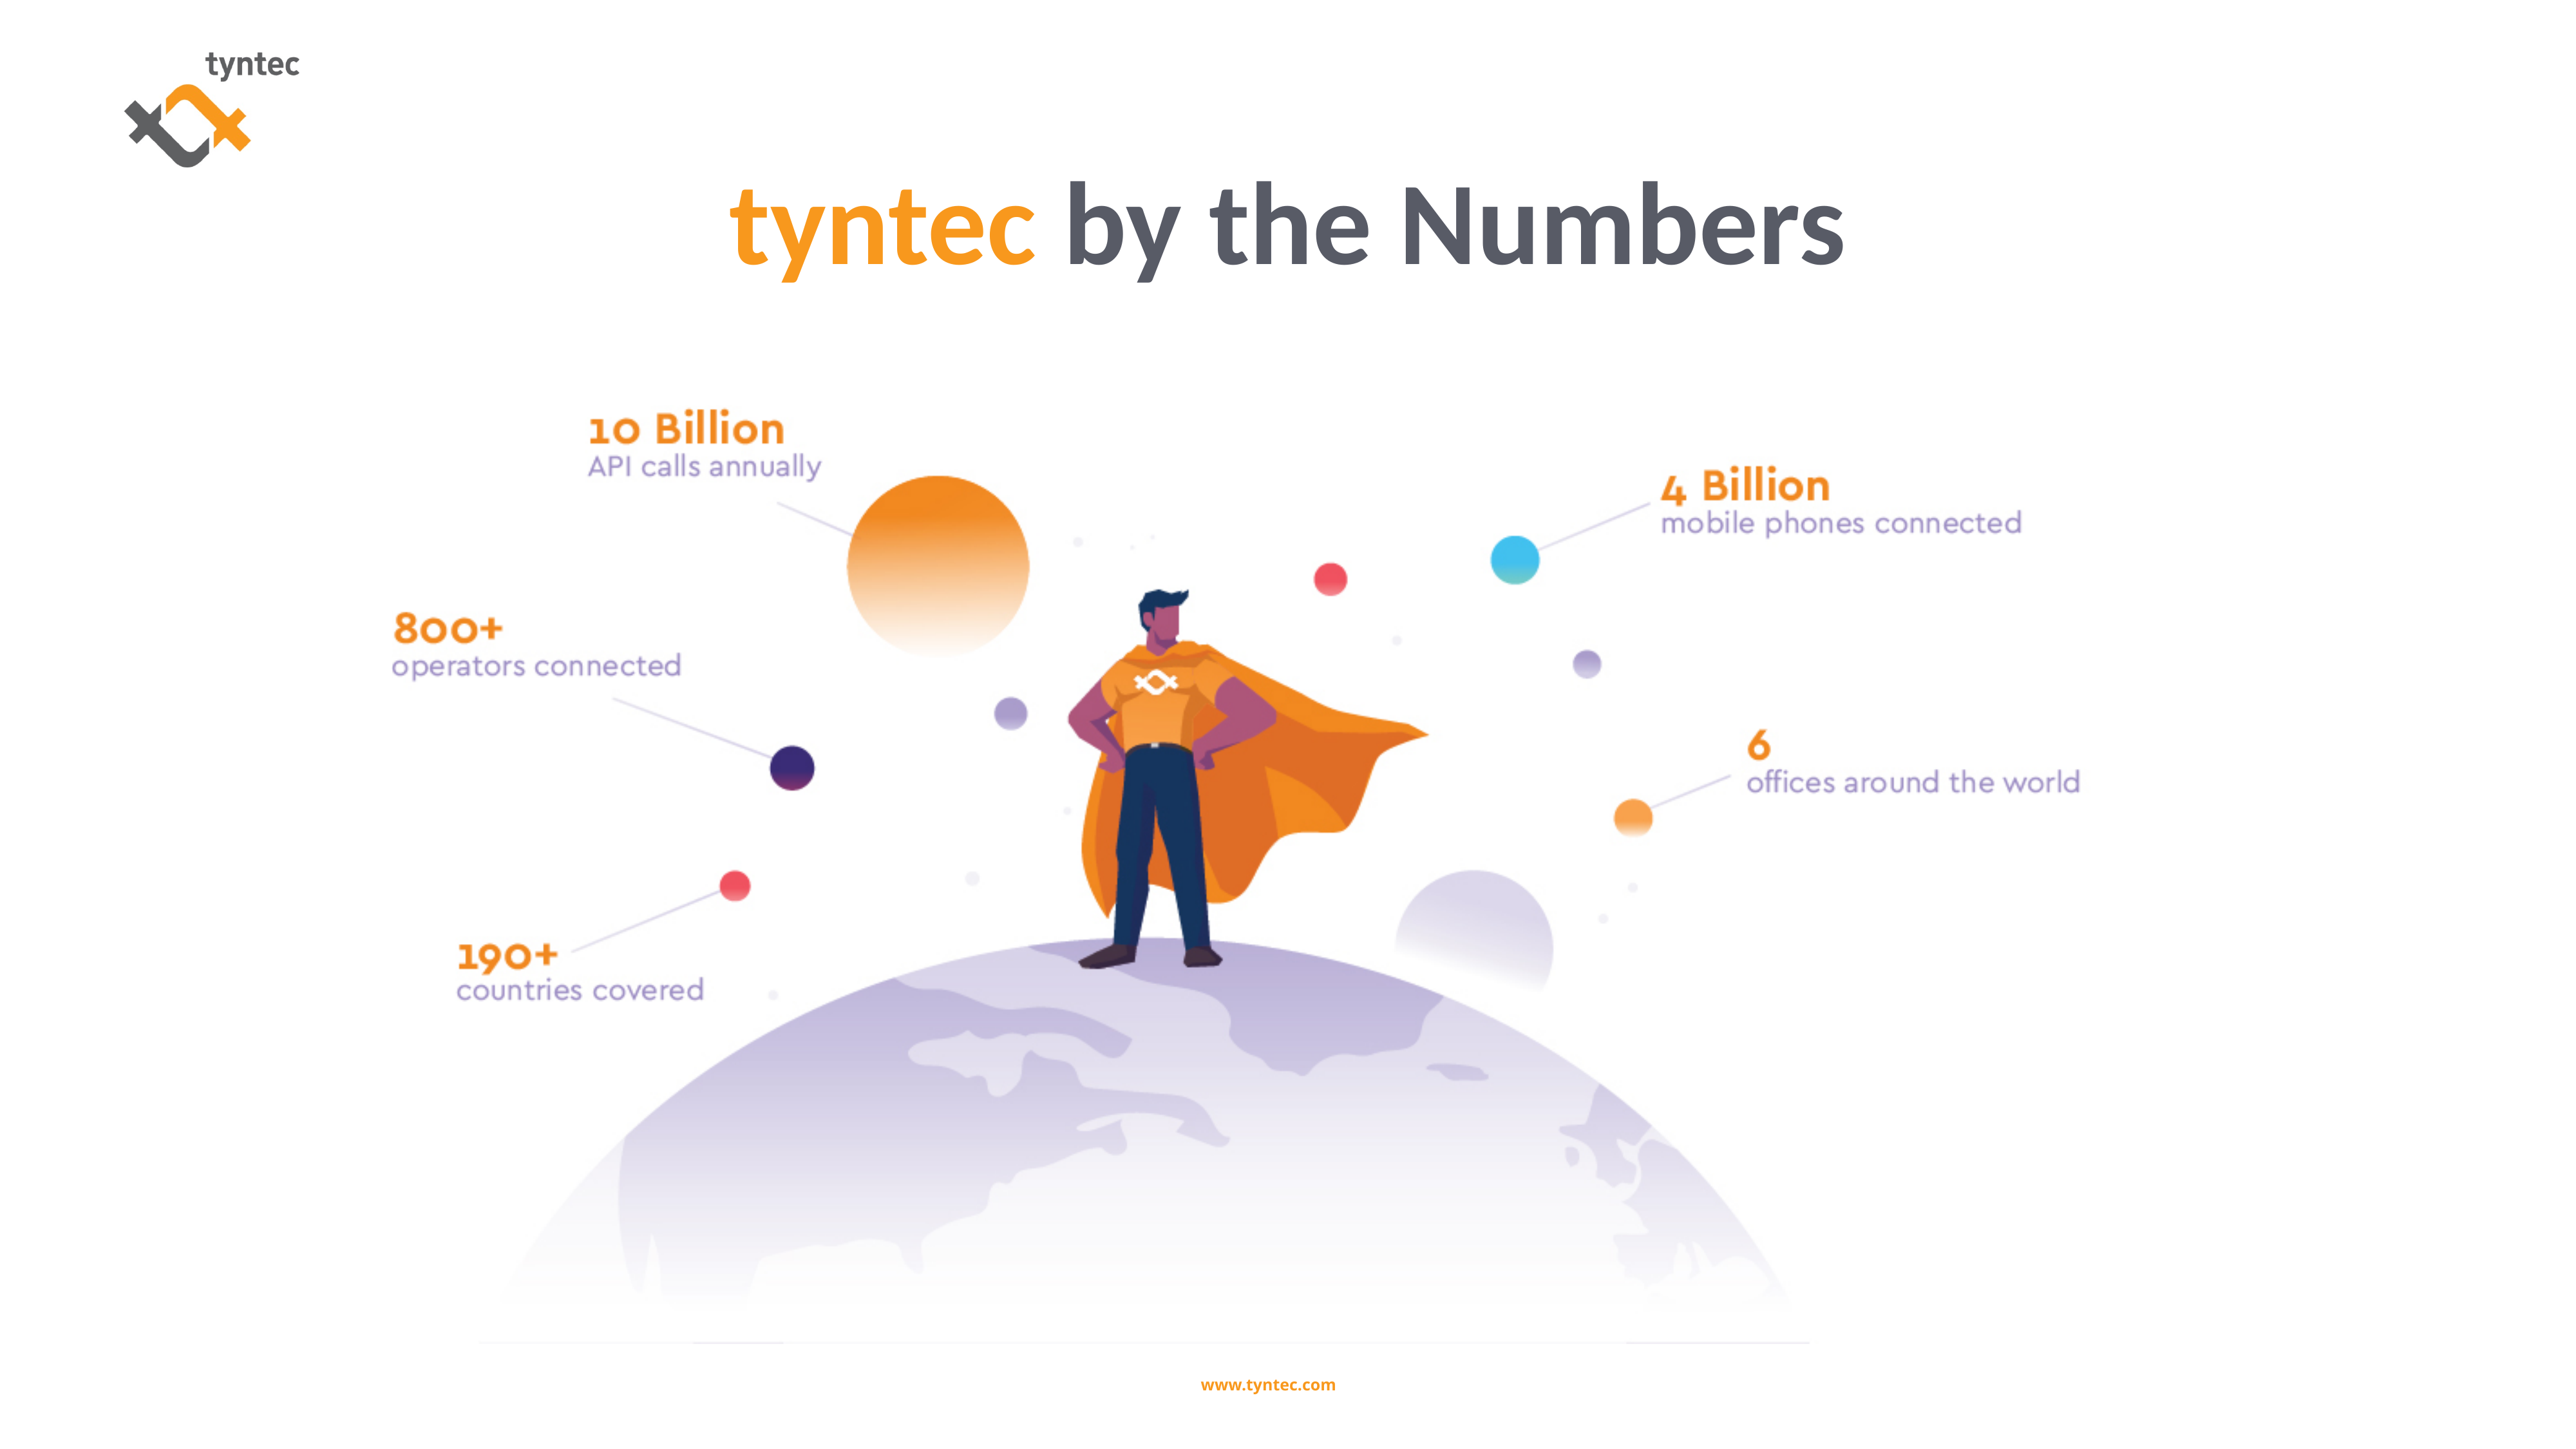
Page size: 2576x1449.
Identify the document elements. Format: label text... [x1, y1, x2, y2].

picture [392, 405, 2184, 1344]
picture [124, 52, 299, 167]
text_box tyntec by the Numbers [0, 169, 2576, 292]
